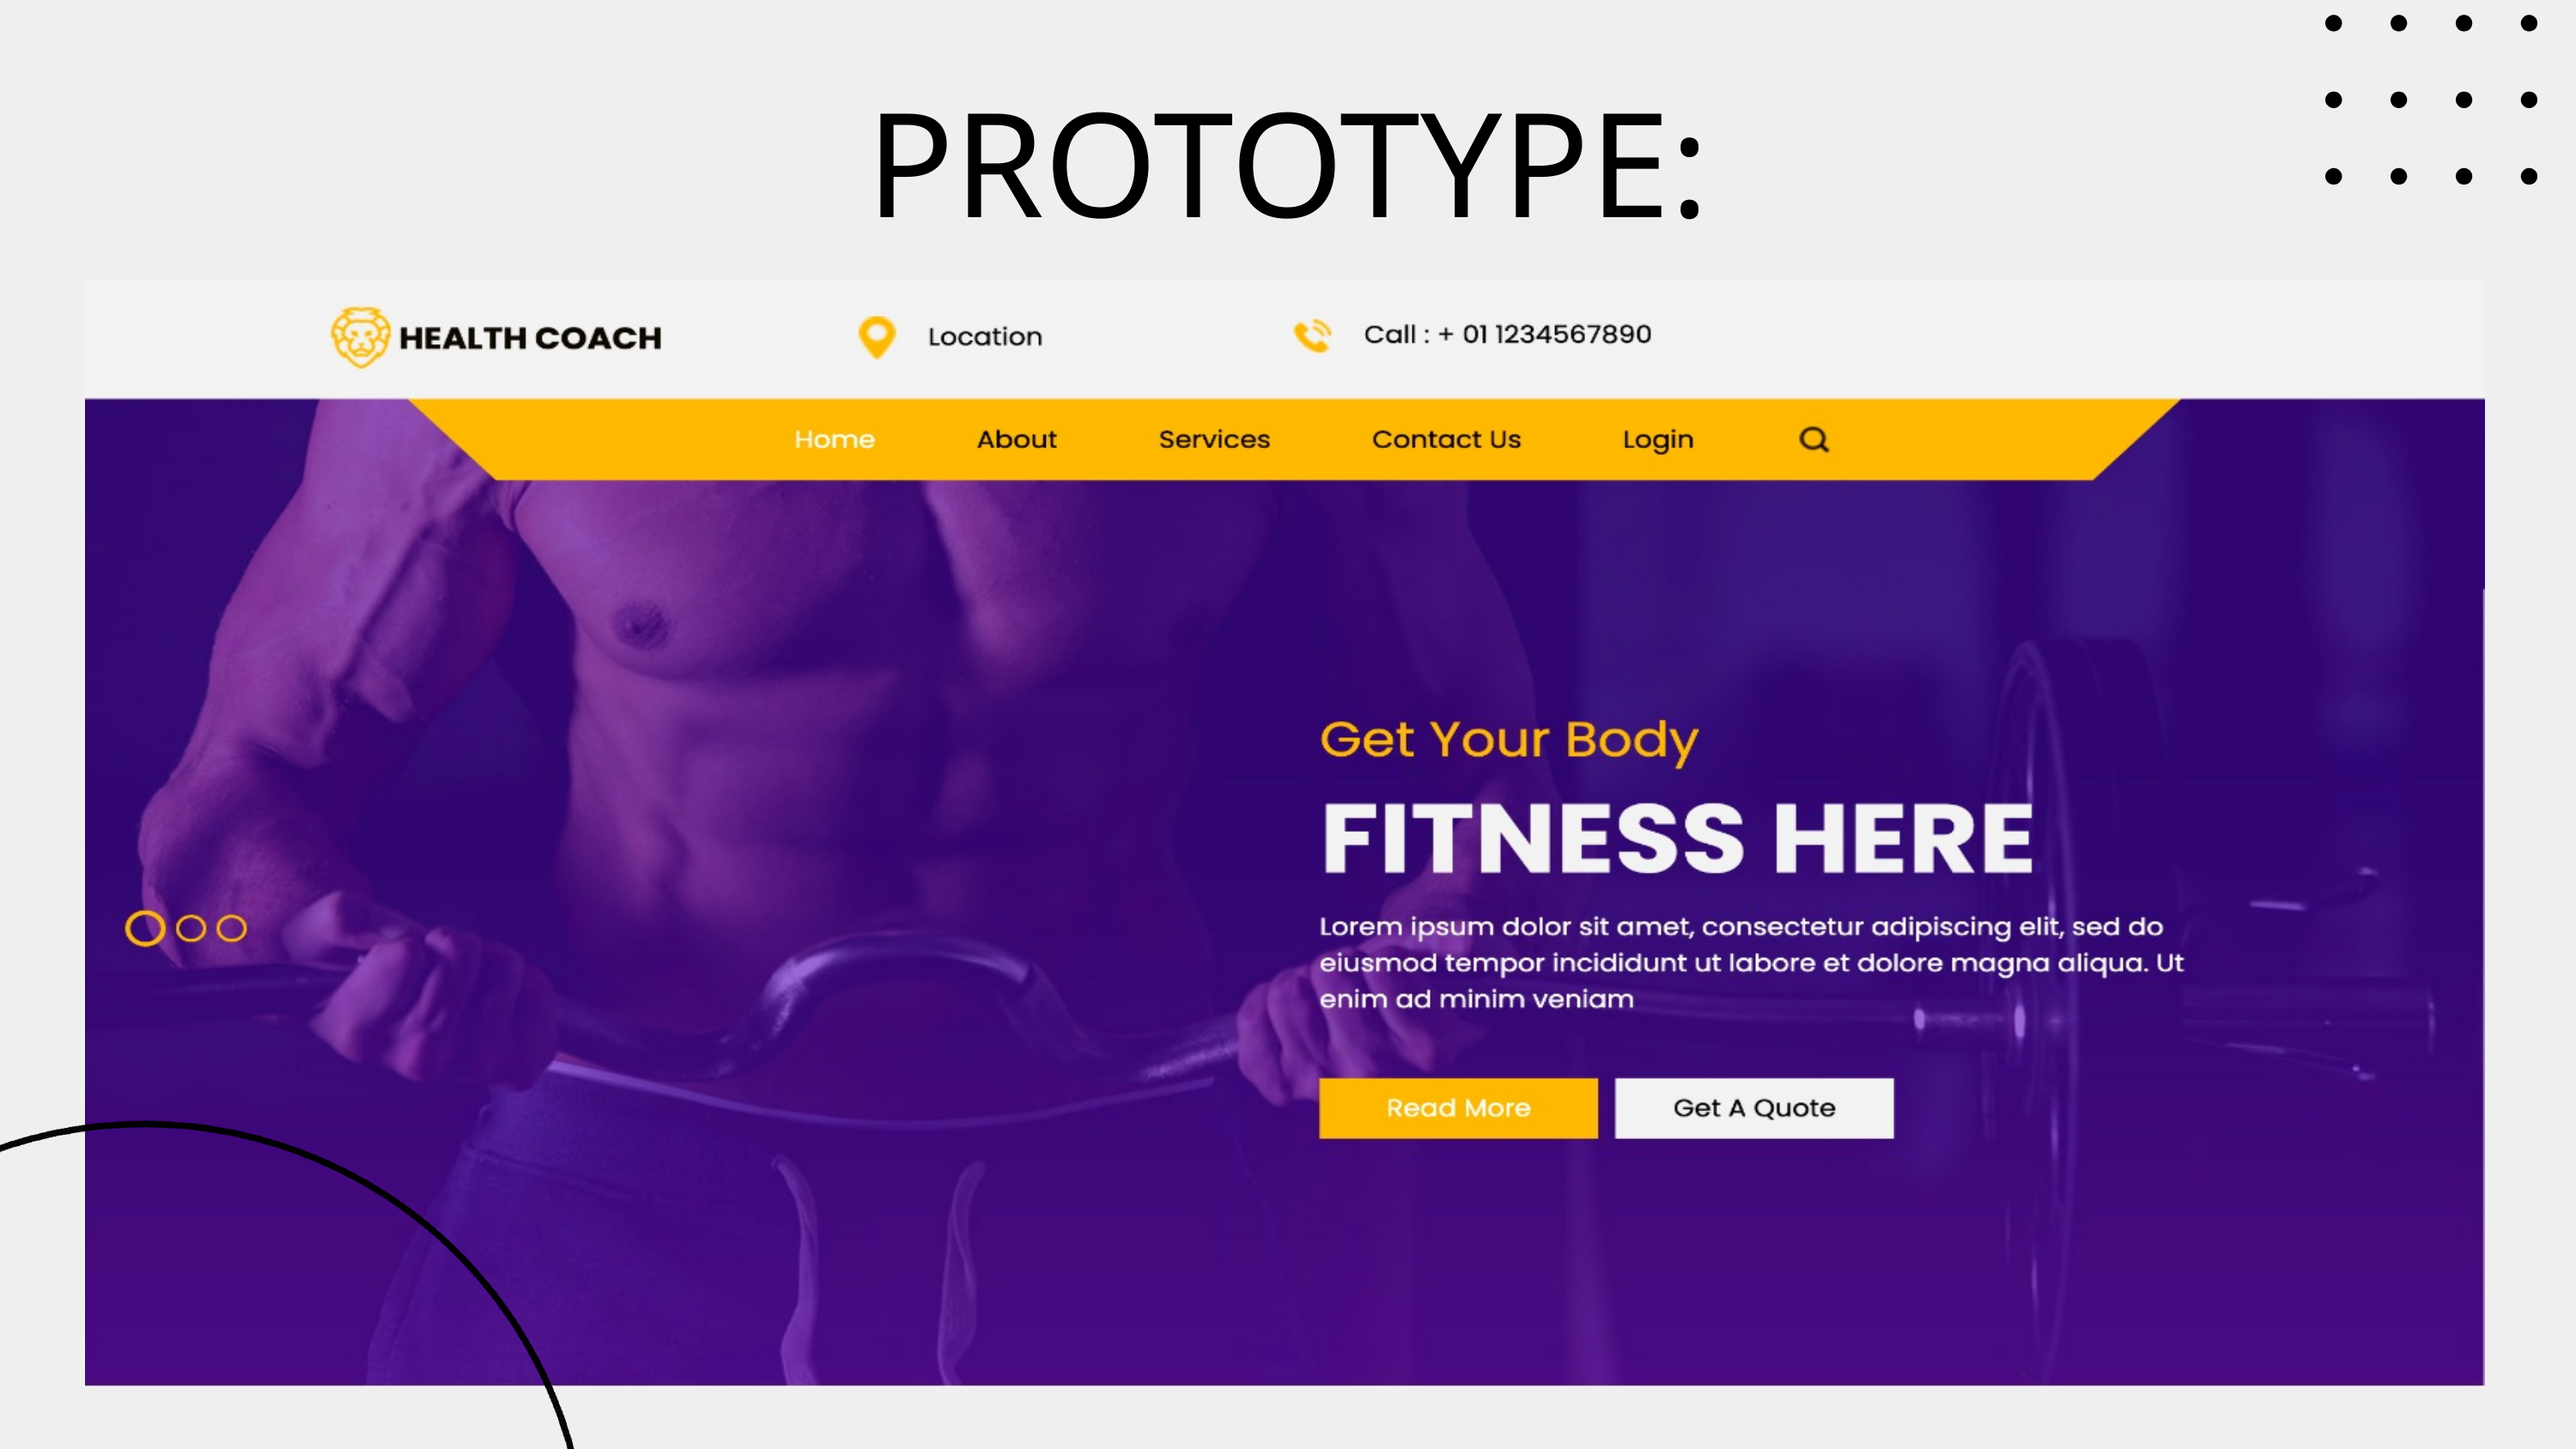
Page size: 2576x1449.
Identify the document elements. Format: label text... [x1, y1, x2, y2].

text_box PROTOTYPE: [563, 61, 2013, 253]
picture [0, 279, 2485, 1449]
picture [2324, 0, 2537, 185]
